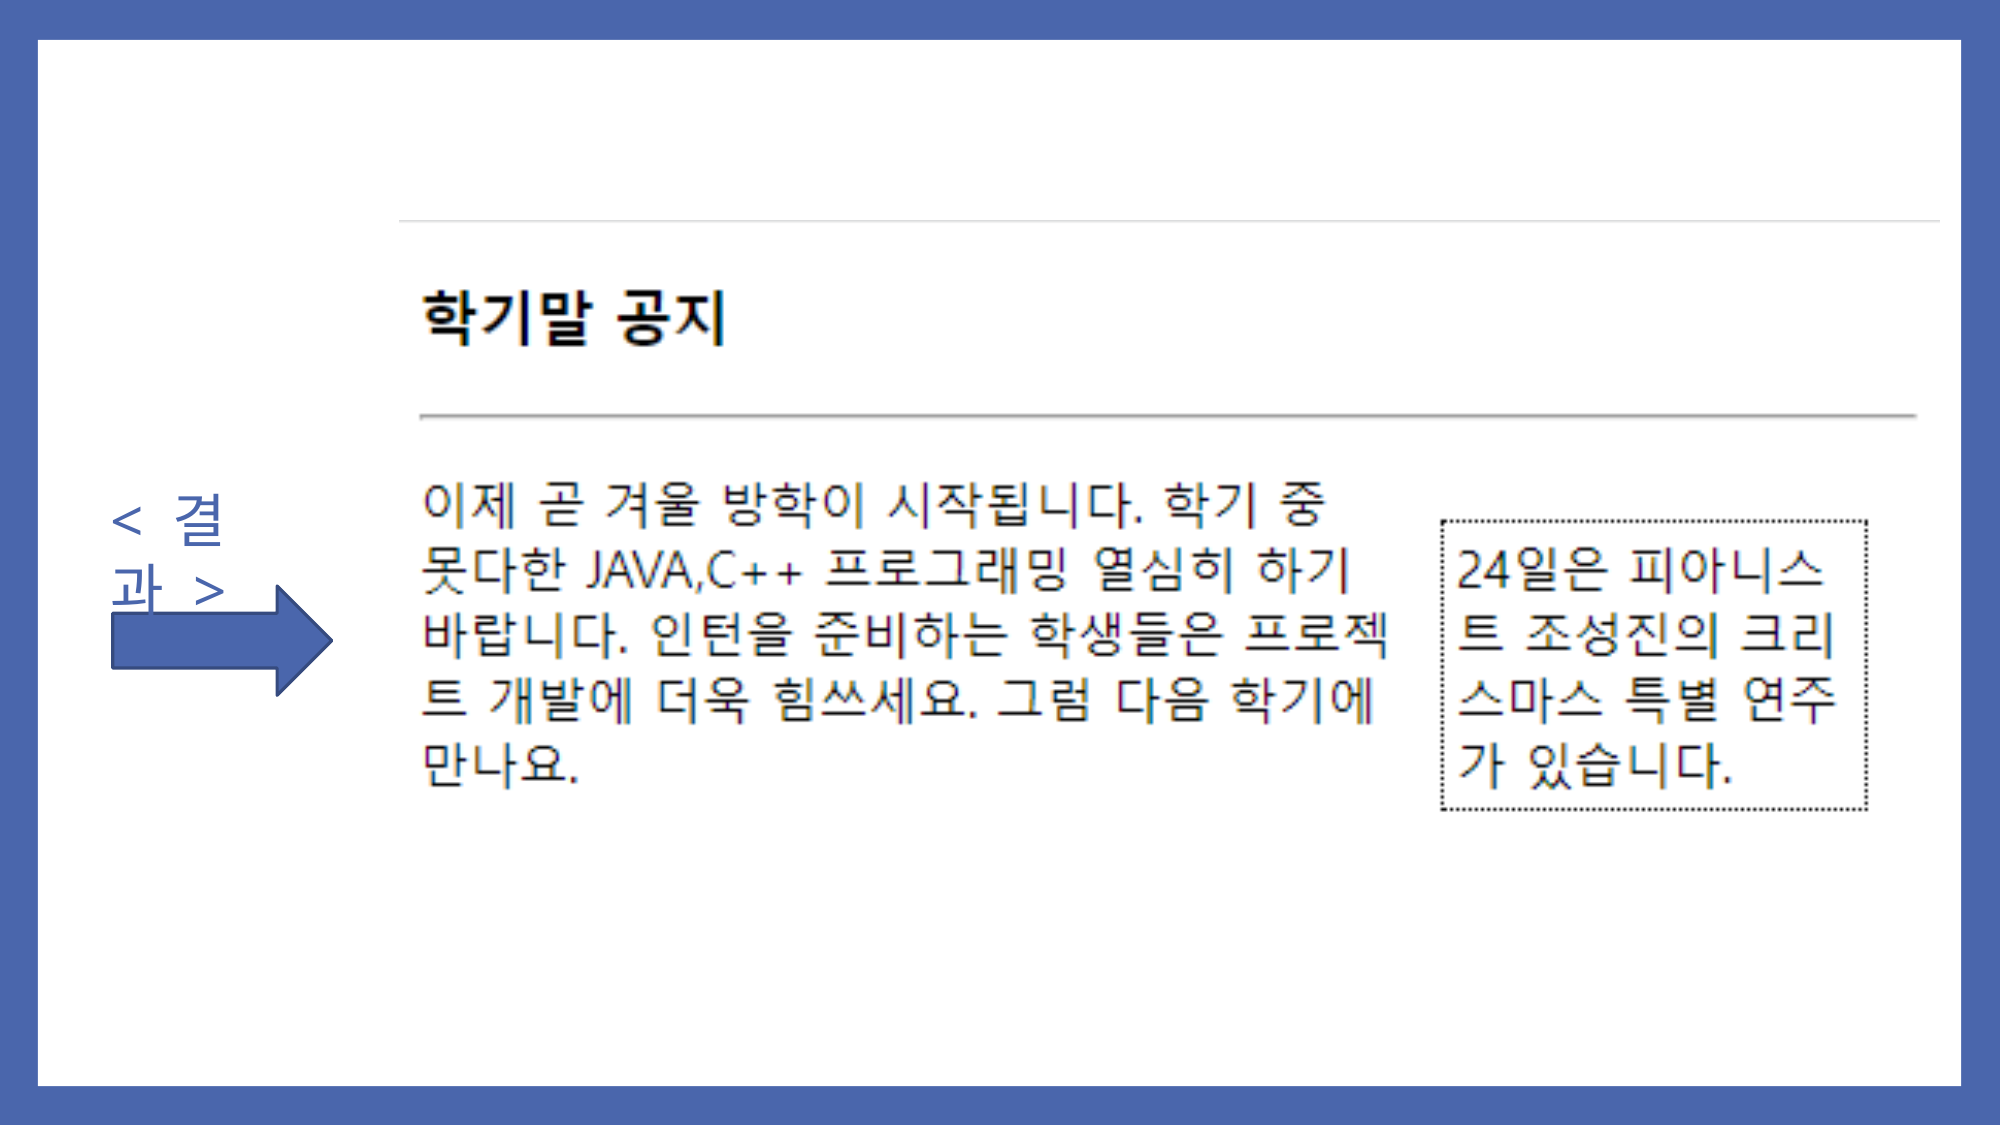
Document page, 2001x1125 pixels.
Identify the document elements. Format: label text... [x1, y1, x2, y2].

text_box [111, 632, 333, 697]
picture [398, 220, 1941, 905]
text_box < 결과 > [95, 476, 332, 632]
